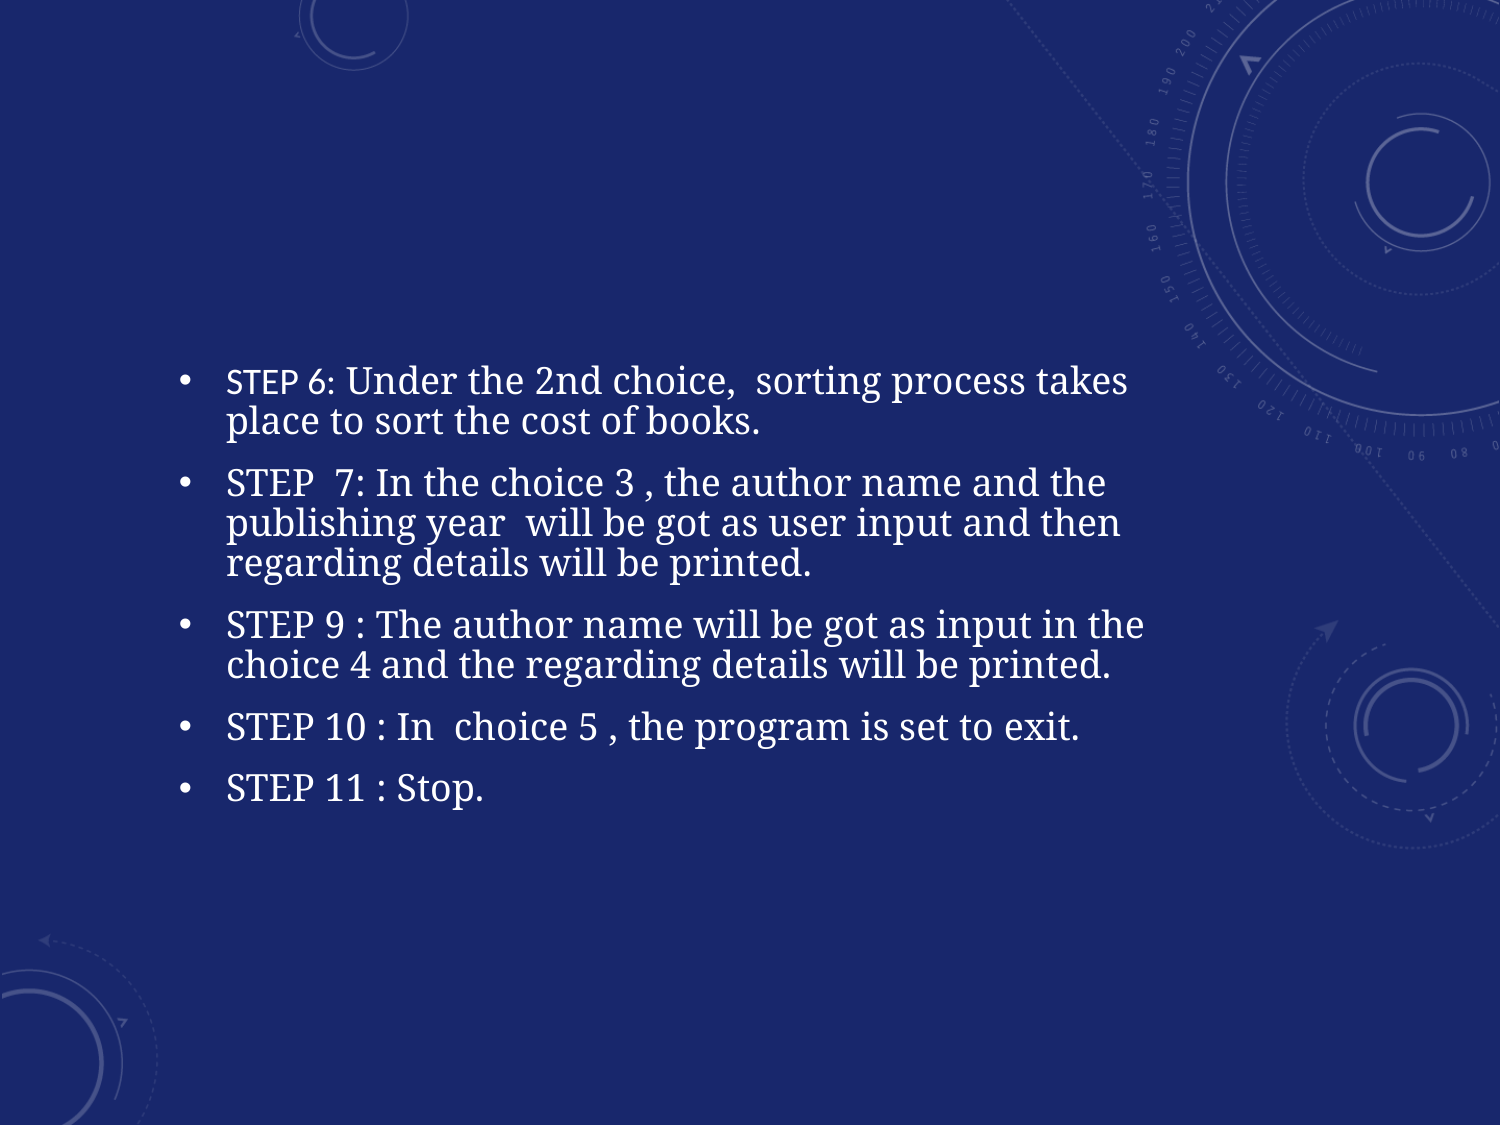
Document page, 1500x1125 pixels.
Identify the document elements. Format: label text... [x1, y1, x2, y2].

picture [2, 0, 1499, 1125]
list STEP 6: Under the 2nd choice, sorting process takes place to sort the cost of books. STEP 7: In the choice 3 , the author name and the publishing year will be got as user input and then regarding details will be printed. STEP 9 : The author name will be got as input in the choice 4 and the regarding details will be printed. STEP 10 : In choice 5 , the program is set to exit. STEP 11 : Stop. [164, 354, 1222, 992]
